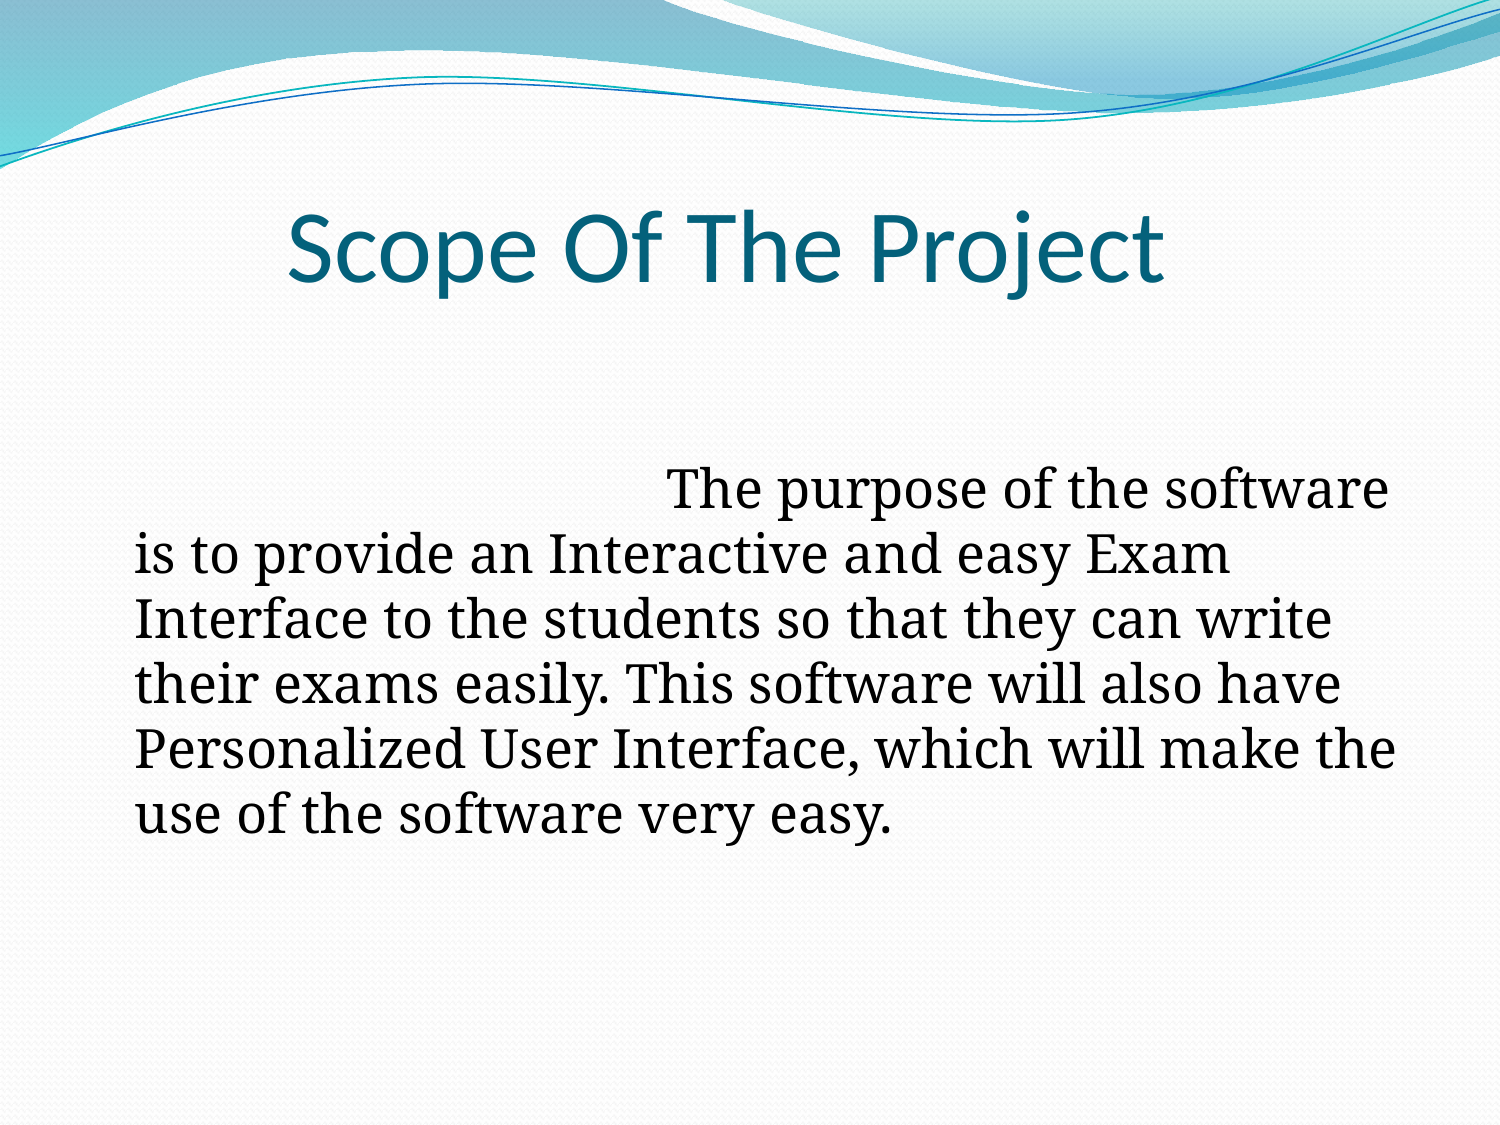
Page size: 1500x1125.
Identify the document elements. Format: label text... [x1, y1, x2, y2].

title Scope Of The Project [75, 115, 1425, 303]
list The purpose of the software is to provide an Interactive and easy Exam Interface to the students so that they can write their exams easily. This software will also have Personalized User Interface, which will make the use of the software very easy. [75, 317, 1425, 1038]
